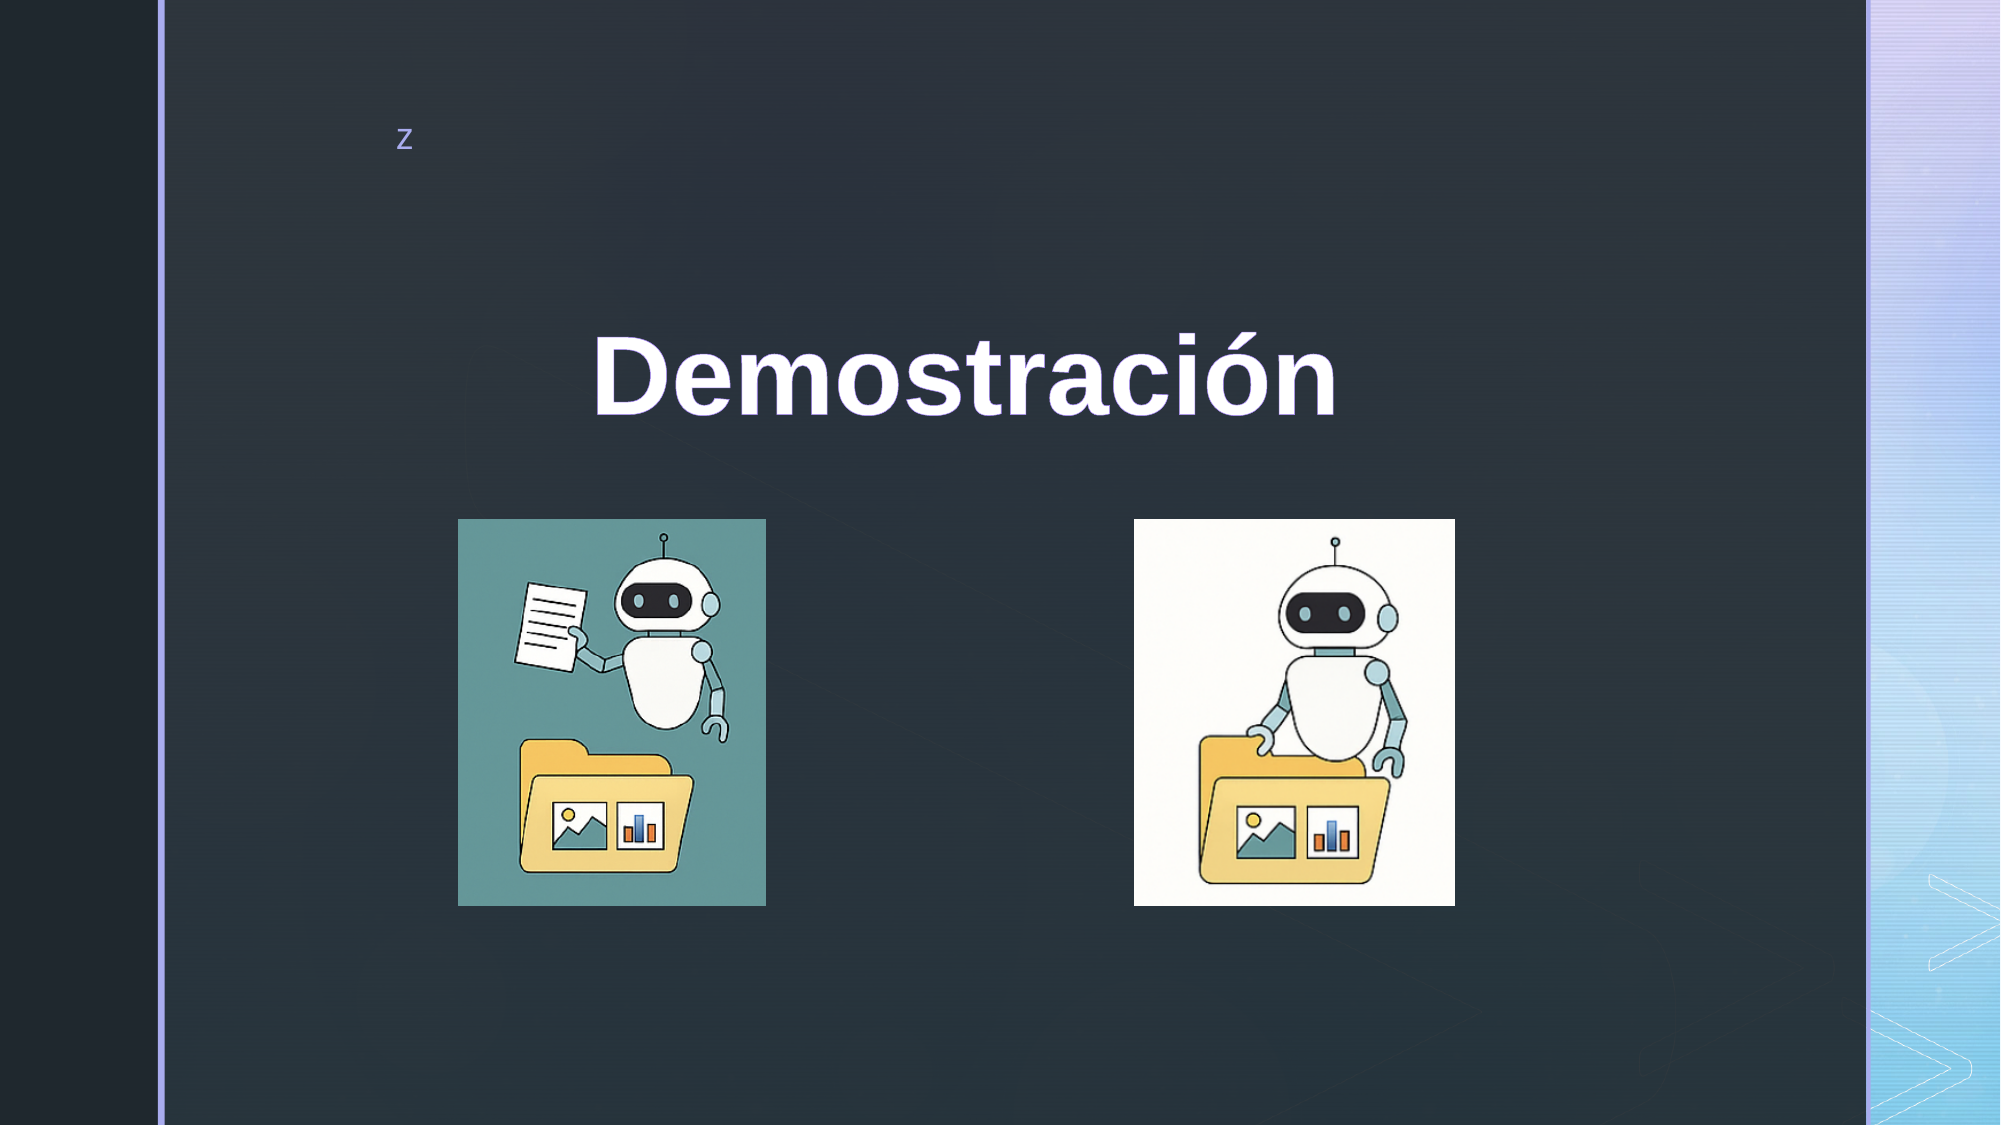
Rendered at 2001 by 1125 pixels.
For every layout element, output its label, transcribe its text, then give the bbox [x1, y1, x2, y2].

picture [458, 519, 766, 906]
picture [1871, 0, 2001, 1125]
text_box Demostración [575, 294, 1356, 445]
picture [1133, 519, 1456, 906]
